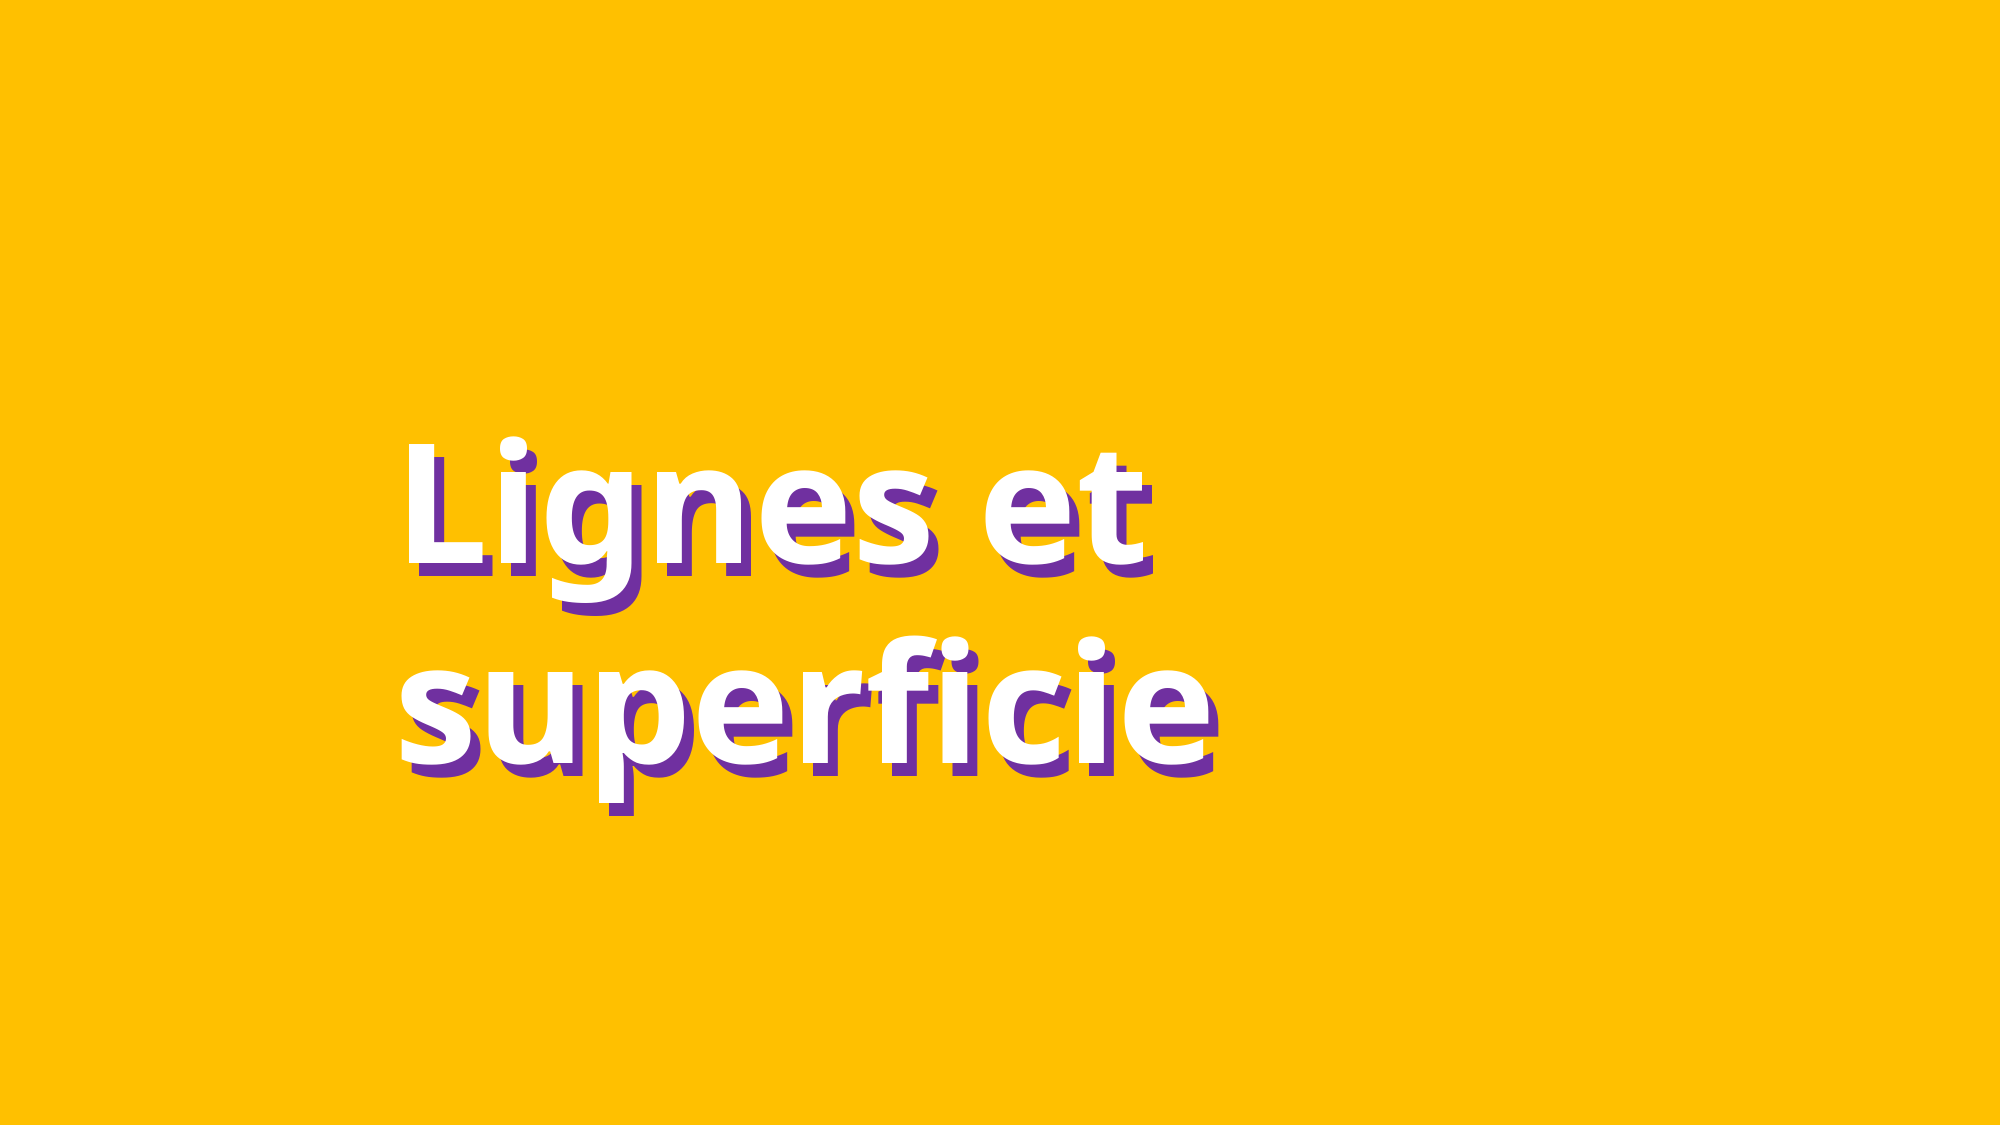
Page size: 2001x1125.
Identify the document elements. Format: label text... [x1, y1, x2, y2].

text_box Lignes et superficie [379, 389, 1604, 805]
text_box Lignes et superficie [389, 402, 1614, 818]
